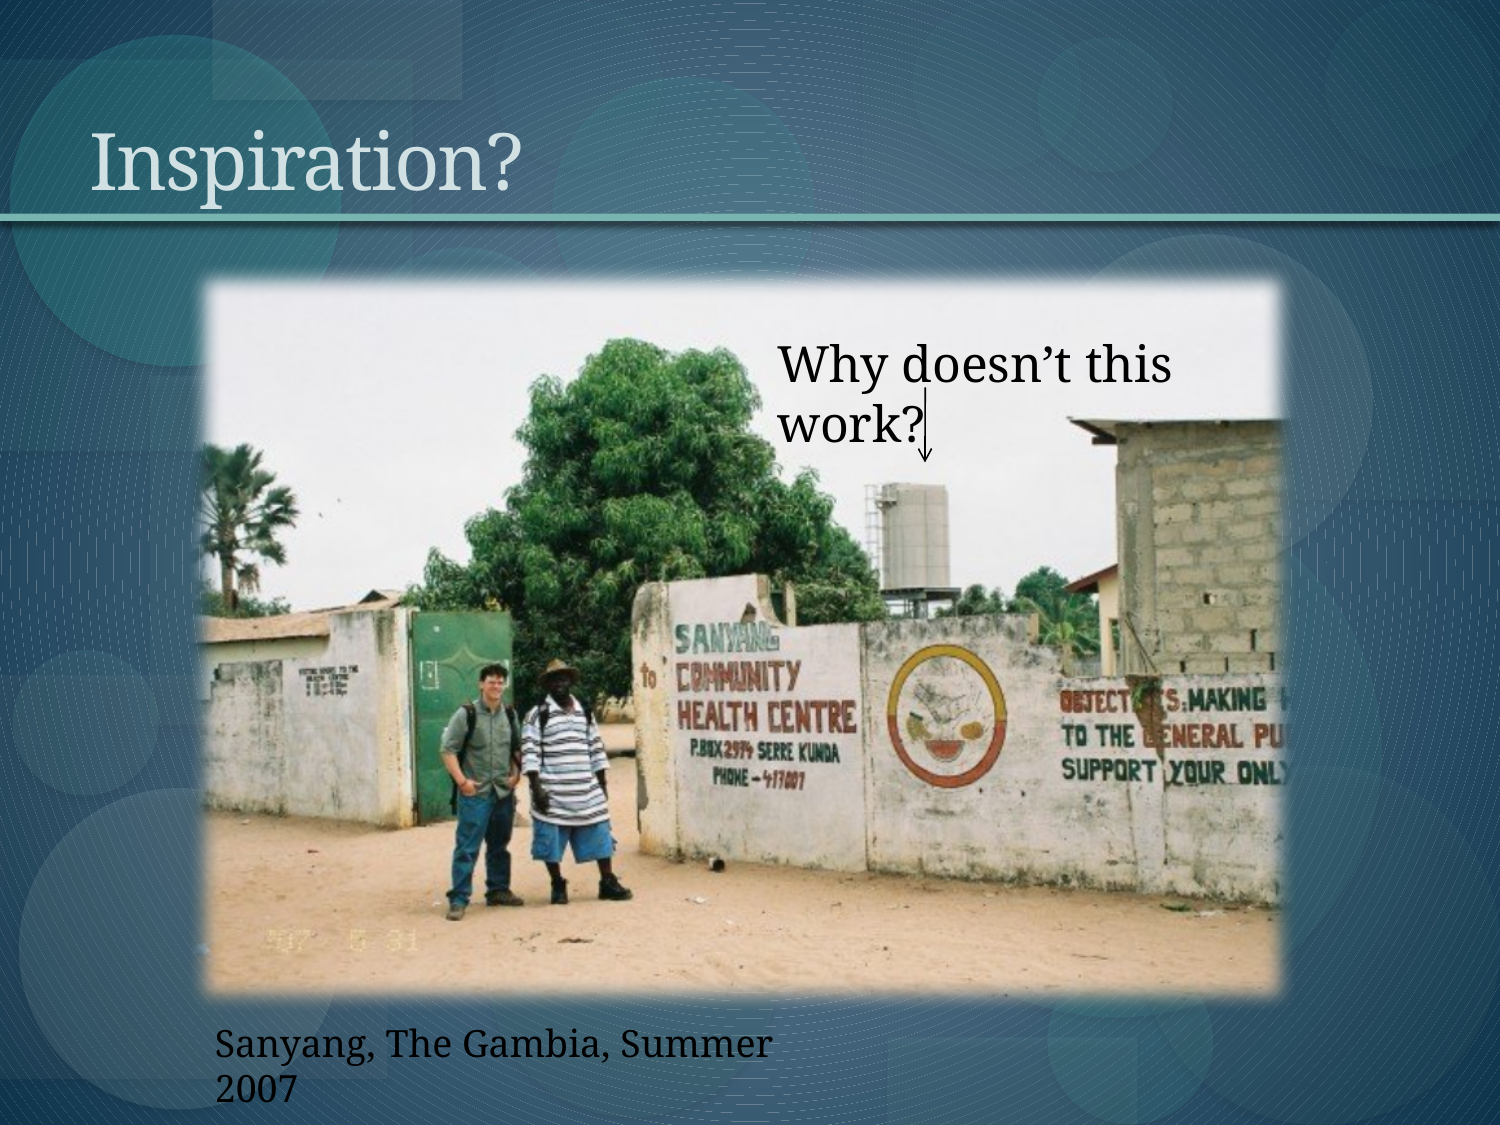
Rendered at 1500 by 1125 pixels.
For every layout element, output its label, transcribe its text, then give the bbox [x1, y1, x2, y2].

text_box Sanyang, The Gambia, Summer 2007 [200, 1024, 838, 1118]
title Inspiration? [75, 26, 1425, 214]
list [187, 262, 1299, 1013]
